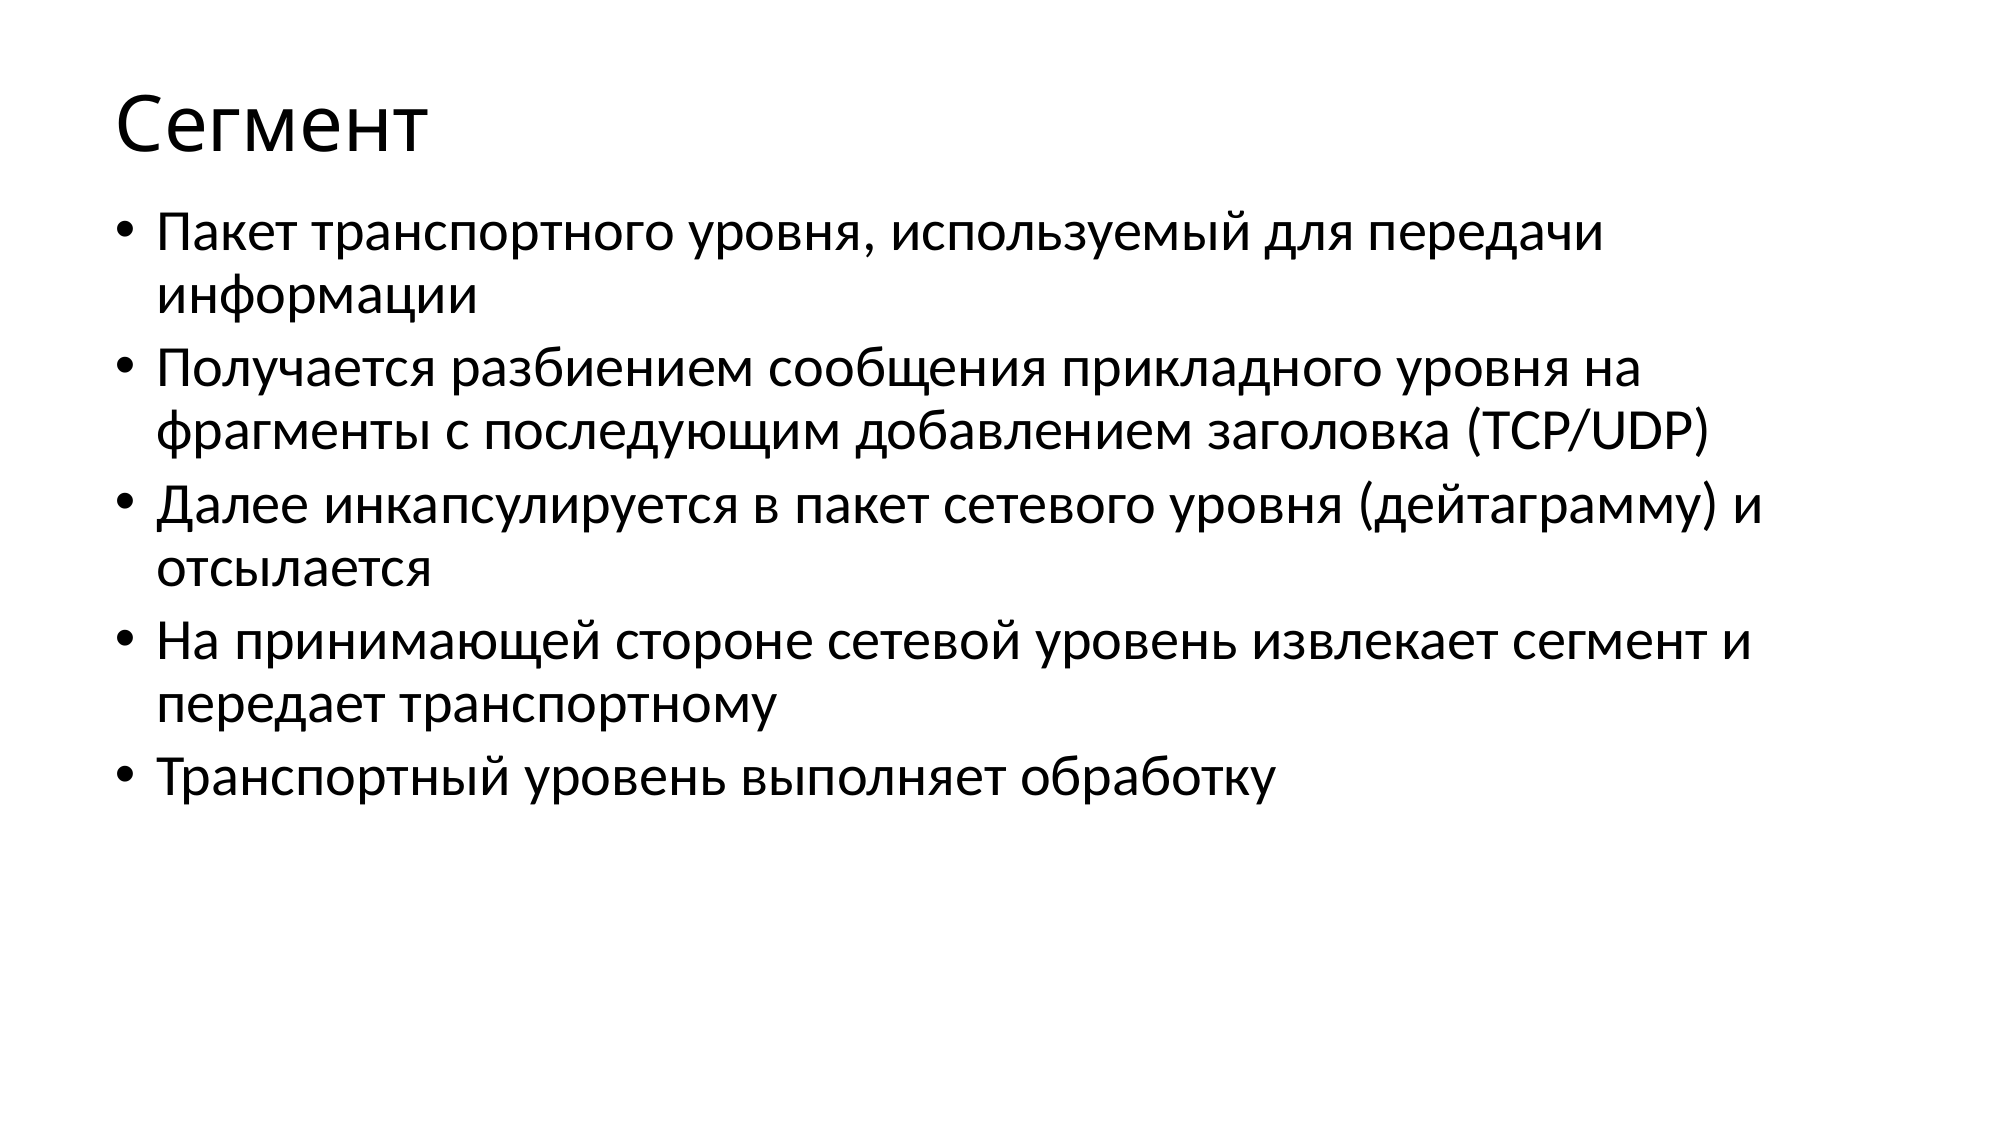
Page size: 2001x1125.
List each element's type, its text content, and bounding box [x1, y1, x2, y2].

list Пакет транспортного уровня, используемый для передачи информации Получается разбиением сообщения прикладного уровня на фрагменты с последующим добавлением заголовка (TCP/UDP) Далее инкапсулируется в пакет сетевого уровня (дейтаграмму) и отсылается На принимающей стороне сетевой уровень извлекает сегмент и передает транспортному Транспортный уровень выполняет обработку [99, 192, 1900, 1006]
title Сегмент [99, 78, 1900, 174]
